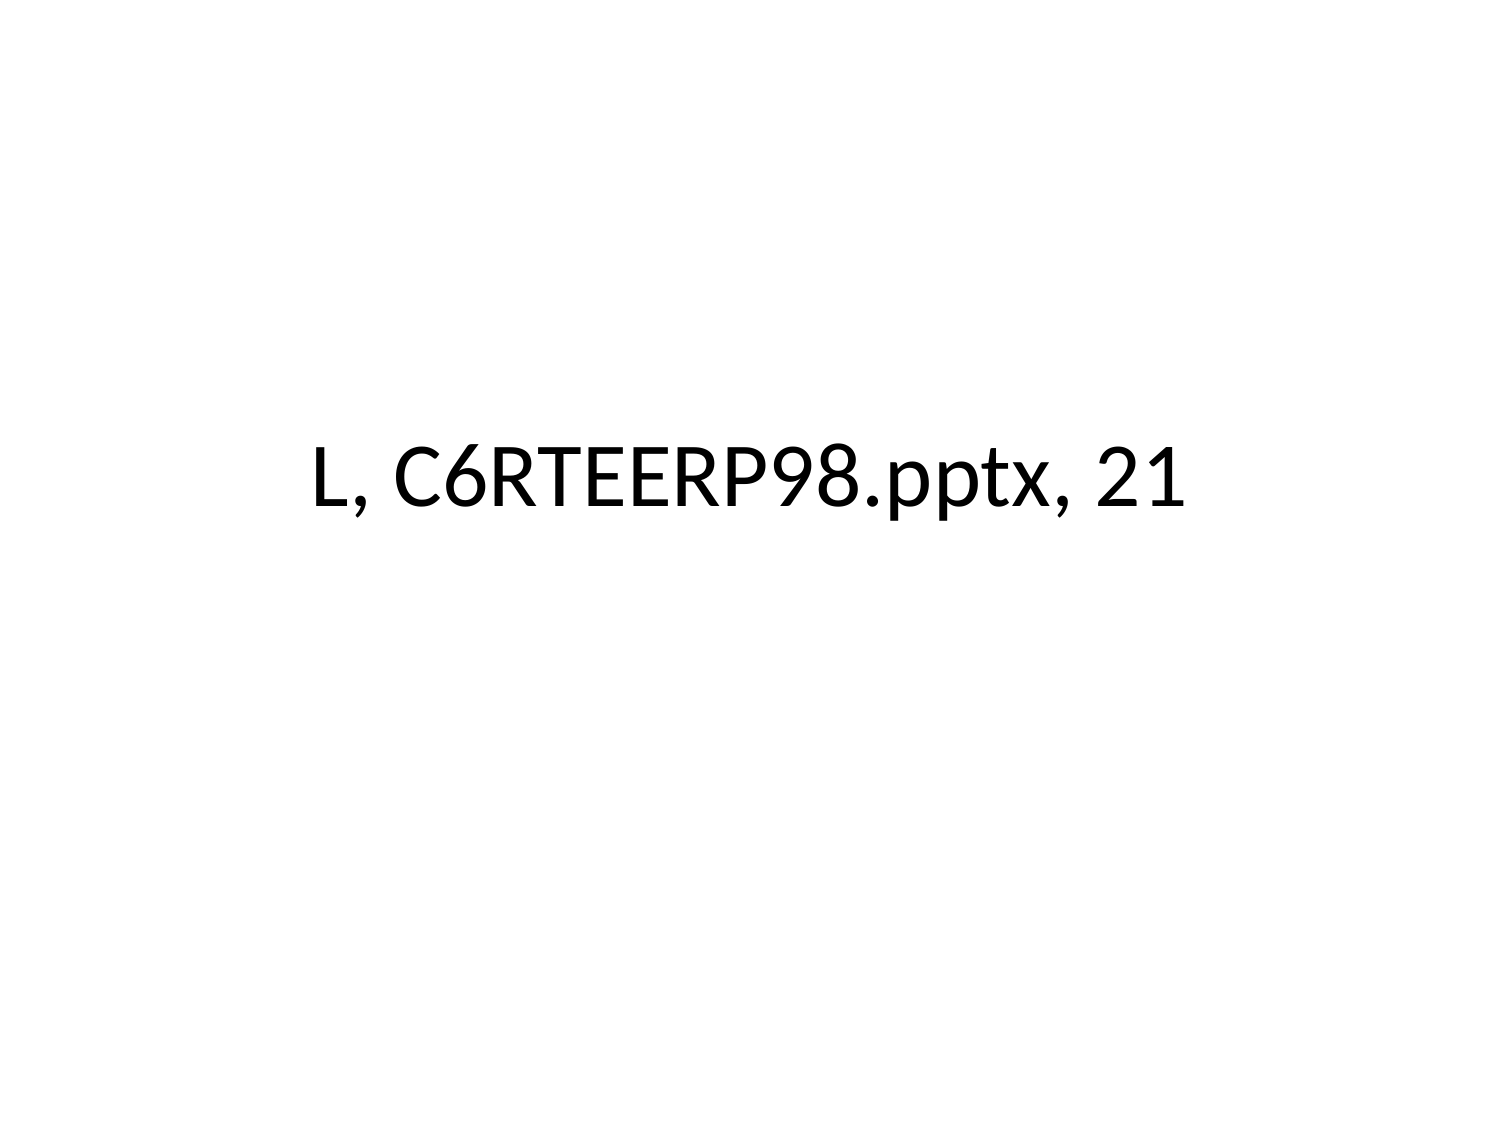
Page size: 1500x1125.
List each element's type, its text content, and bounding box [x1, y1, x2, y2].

title L, C6RTEERP98.pptx, 21 [112, 349, 1388, 591]
